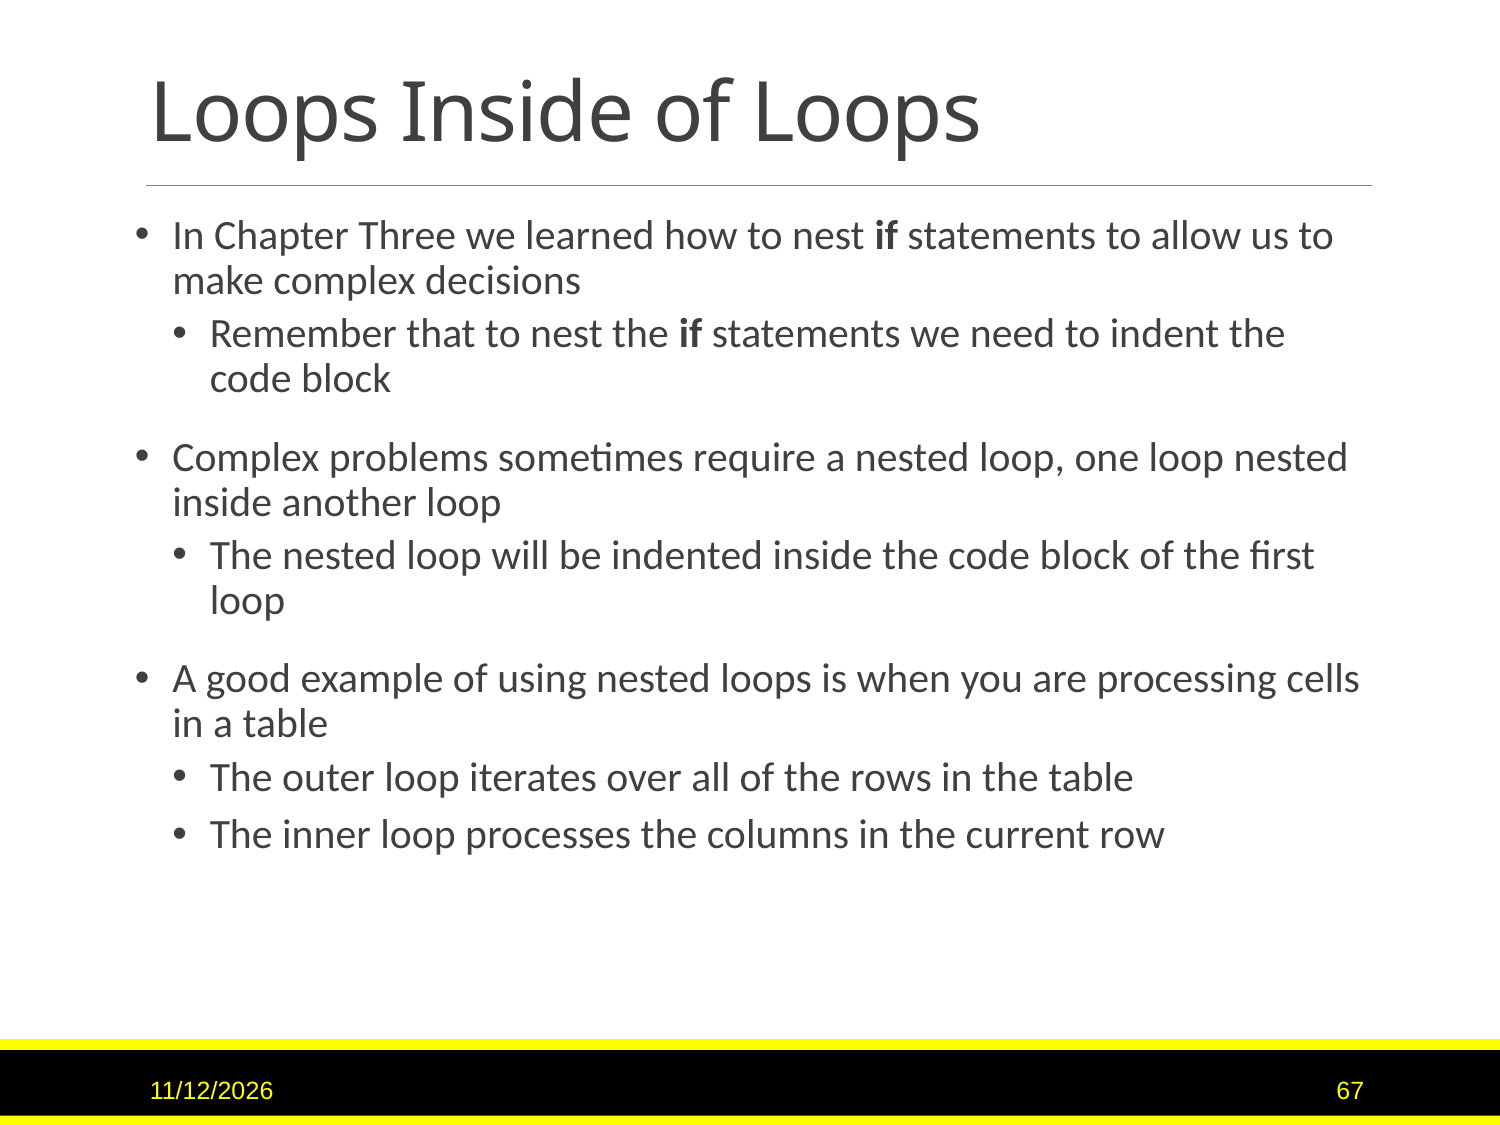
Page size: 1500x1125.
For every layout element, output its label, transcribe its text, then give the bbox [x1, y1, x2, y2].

slide_number 67 [1217, 1059, 1380, 1120]
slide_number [134, 1059, 440, 1120]
list In Chapter Three we learned how to nest if statements to allow us to make complex decisions Remember that to nest the if statements we need to indent the code block Complex problems sometimes require a nested loop, one loop nested inside another loop The nested loop will be indented inside the code block of the first loop A good example of using nested loops is when you are processing cells in a table The outer loop iterates over all of the rows in the table The inner loop processes the columns in the current row [134, 205, 1373, 963]
title Loops Inside of Loops [134, 47, 1373, 167]
